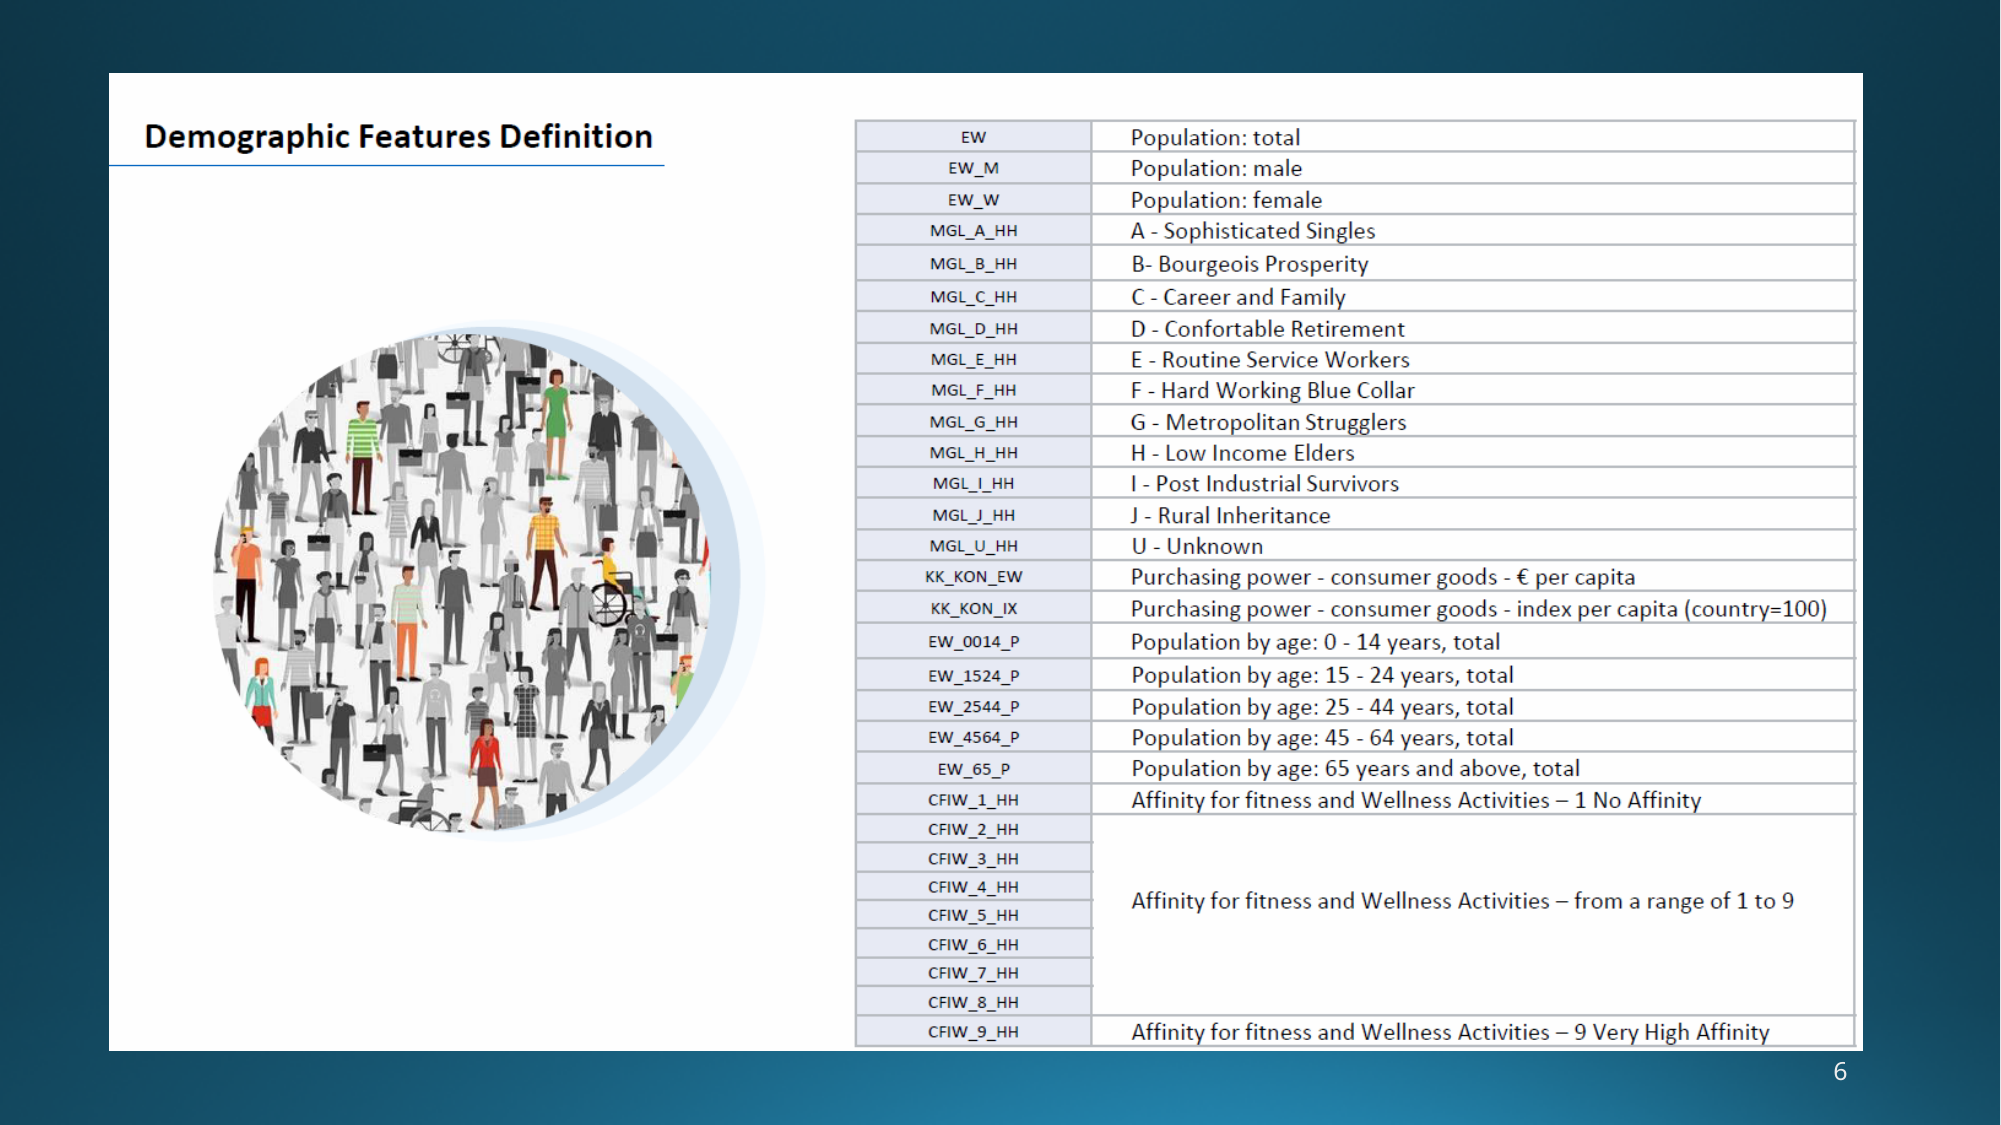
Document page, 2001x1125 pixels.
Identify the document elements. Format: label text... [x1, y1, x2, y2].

slide_number 6 [1412, 1051, 1863, 1103]
picture [0, 0, 2001, 1125]
